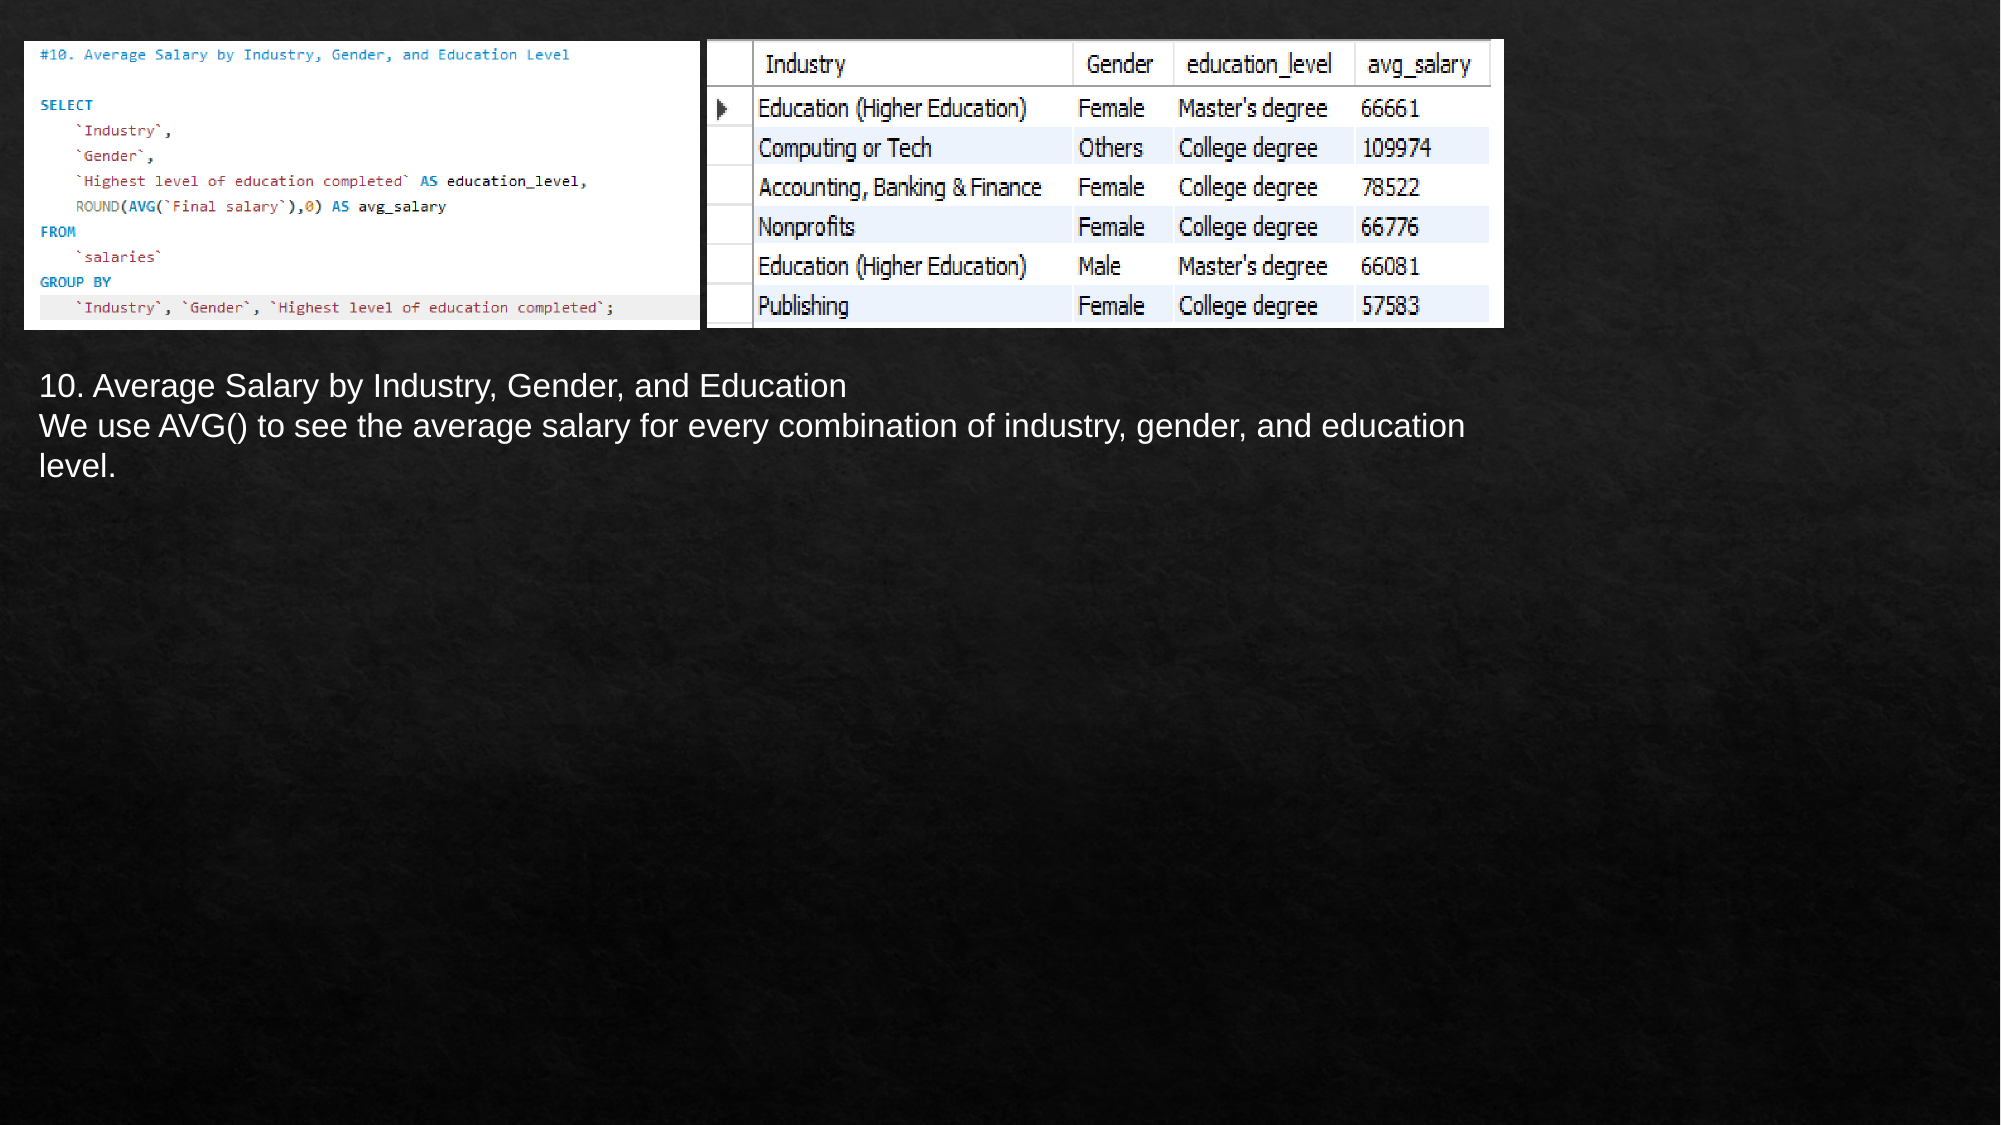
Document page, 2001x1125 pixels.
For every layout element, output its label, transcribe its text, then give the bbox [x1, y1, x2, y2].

picture [0, 0, 2001, 1125]
text_box 10. Average Salary by Industry, Gender, and Education We use AVG() to see the average salary for every combination of industry, gender, and education level. [24, 356, 1504, 492]
